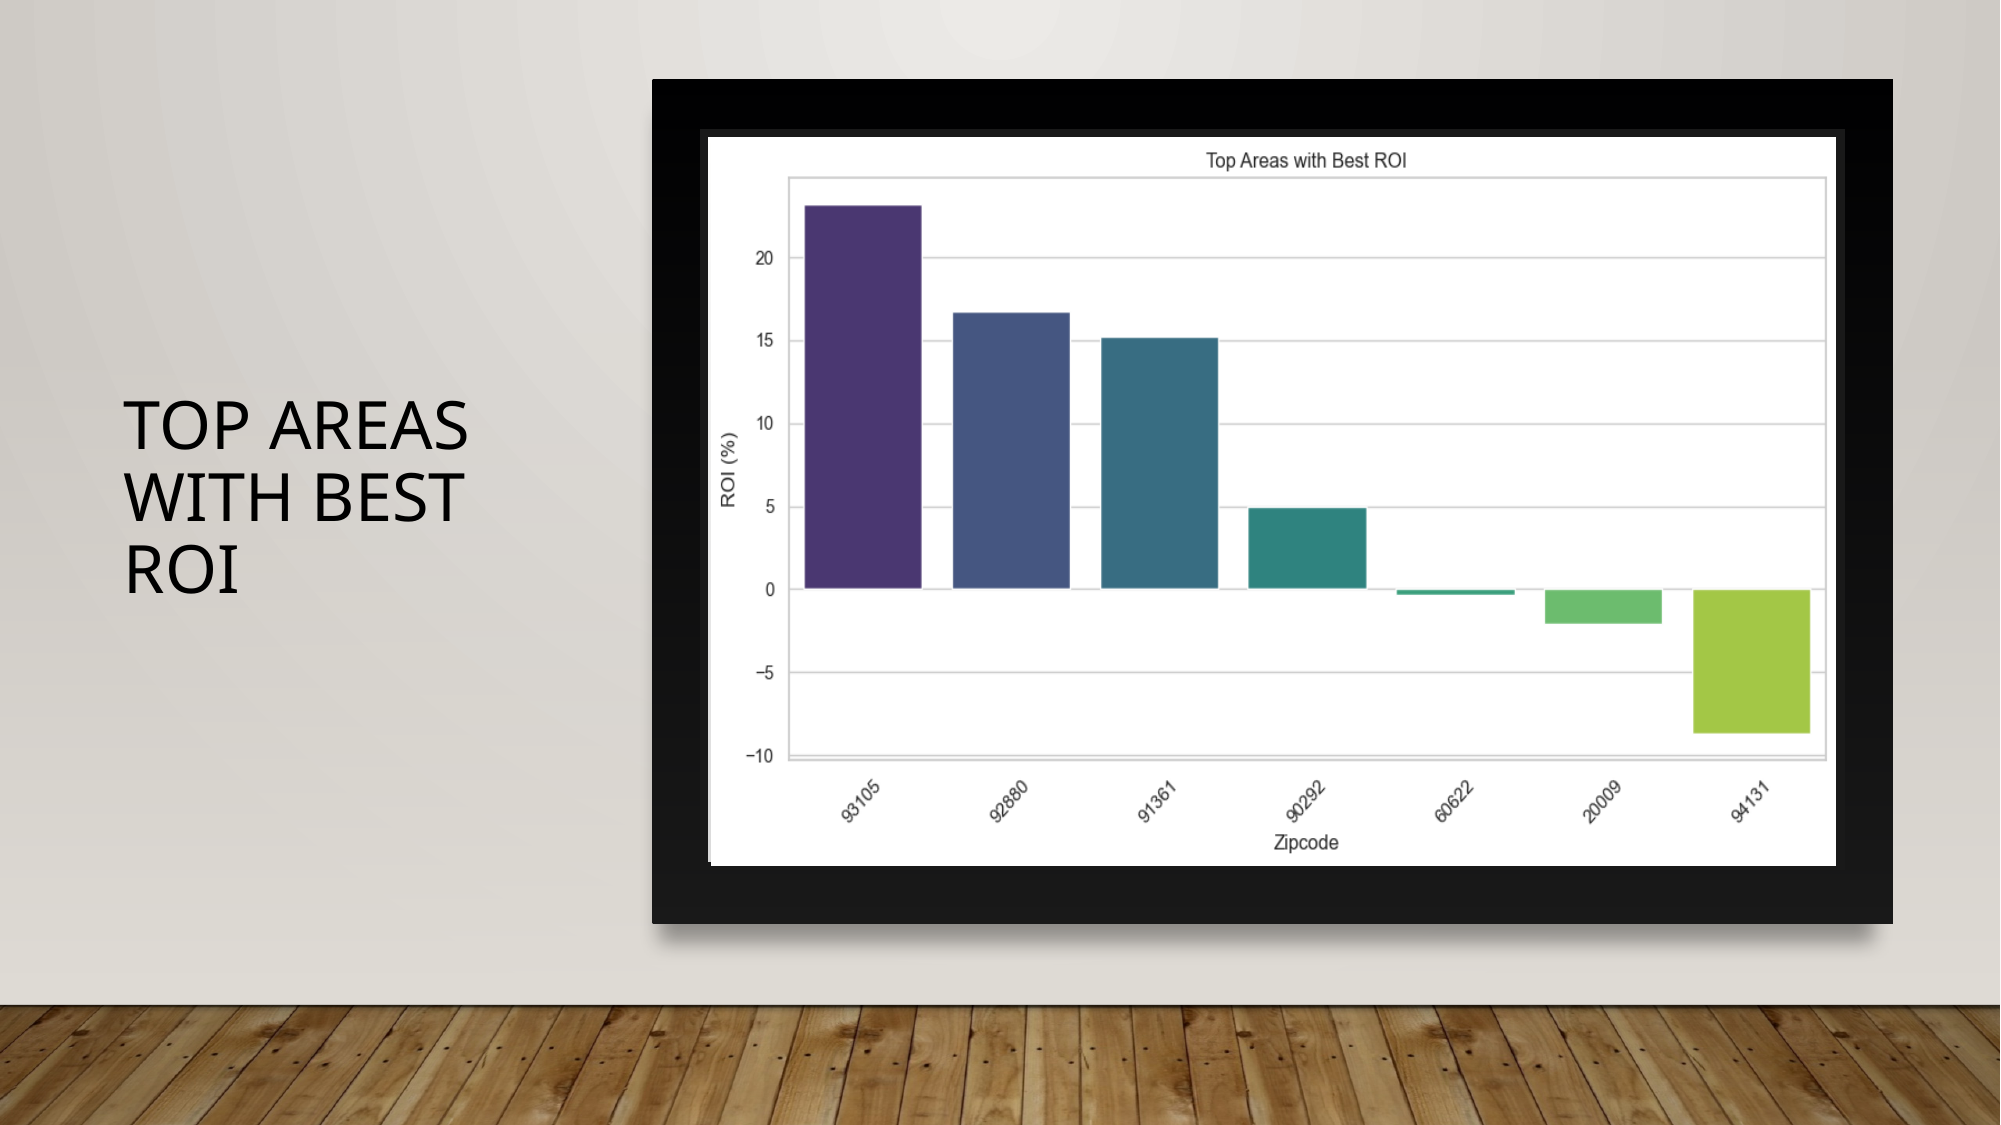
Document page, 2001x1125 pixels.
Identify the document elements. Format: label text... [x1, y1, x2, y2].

title Top Areas with Best ROI [108, 241, 572, 758]
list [711, 140, 1836, 867]
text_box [652, 78, 1894, 924]
text_box [0, 0, 2000, 330]
text_box [0, 330, 2000, 1004]
picture [0, 1006, 2000, 1125]
